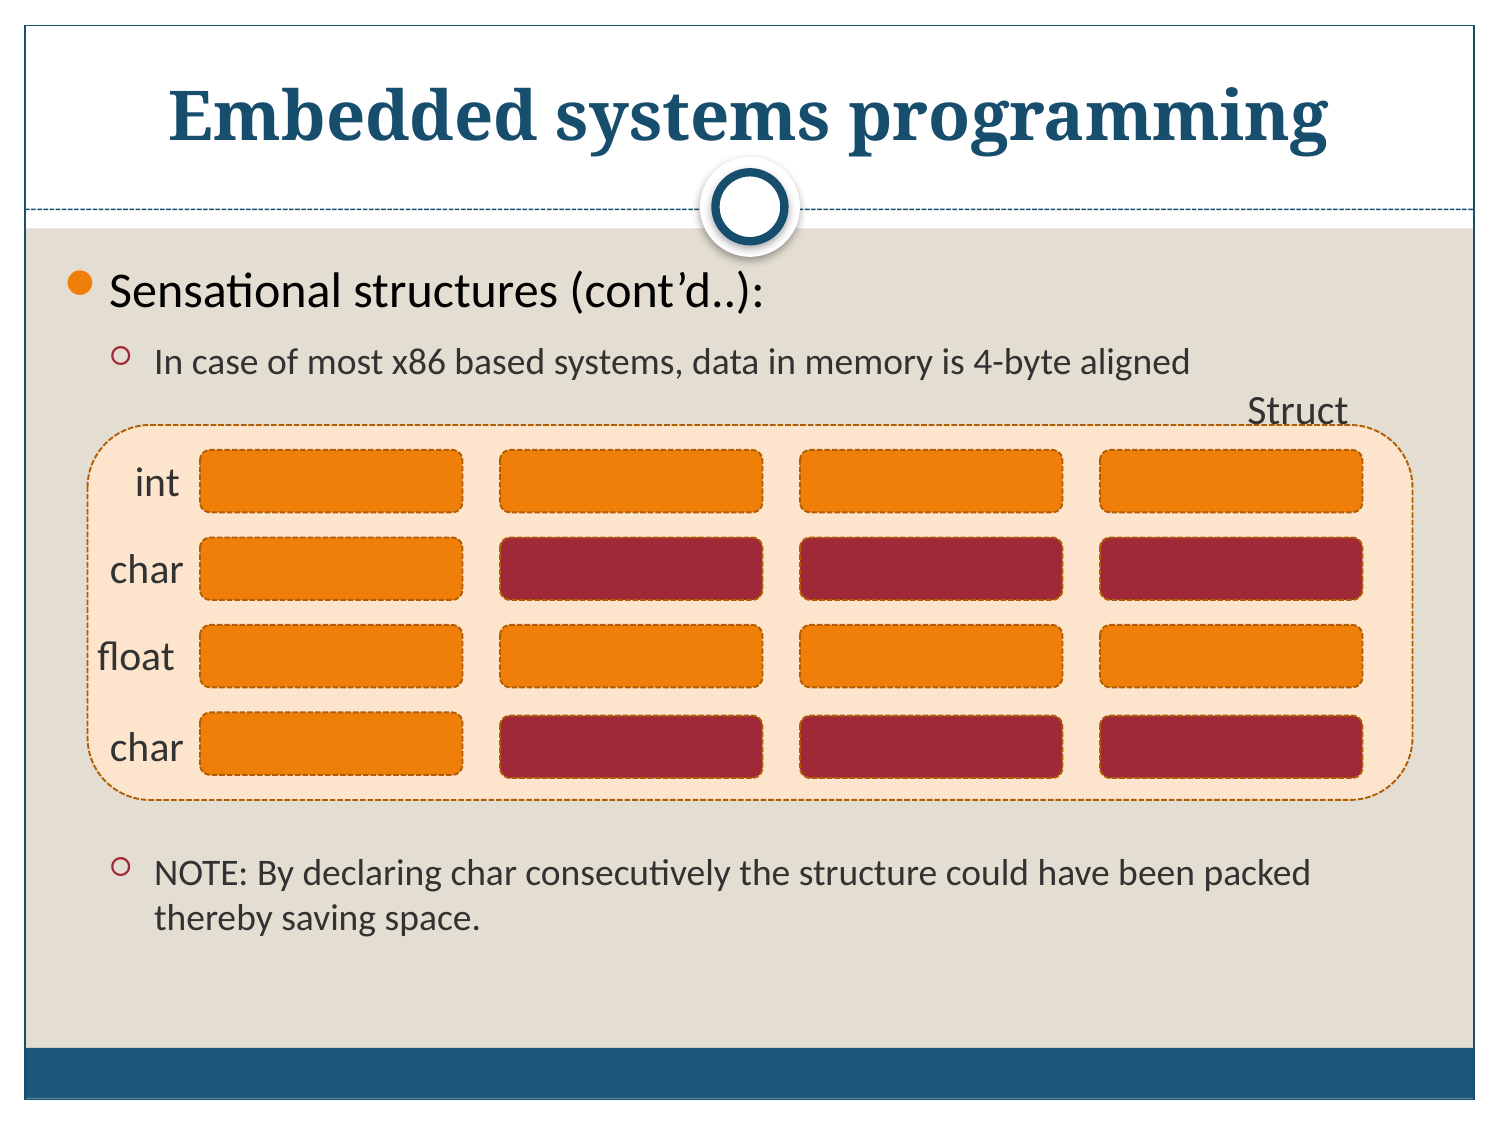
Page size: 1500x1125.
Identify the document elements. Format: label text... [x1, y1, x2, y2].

text_box char [49, 534, 488, 600]
text_box [799, 714, 1064, 779]
text_box Struct [1187, 375, 1450, 440]
text_box [1099, 536, 1364, 601]
text_box [505, 448, 764, 514]
text_box [499, 536, 764, 601]
text_box char [49, 712, 488, 778]
text_box [199, 711, 464, 776]
text_box [1099, 623, 1364, 689]
text_box [499, 714, 764, 779]
text_box [799, 448, 1064, 514]
text_box [1099, 714, 1364, 779]
text_box int [74, 446, 513, 512]
text_box [499, 623, 764, 689]
text_box [799, 623, 1064, 689]
text_box float [37, 621, 475, 687]
list Sensational structures (cont’d..): In case of most x86 based systems, data in memory is 4-byte aligned NOTE: By declaring char consecutively the structure could have been packed thereby saving space. [49, 250, 1445, 1001]
title Embedded systems programming [49, 37, 1450, 162]
text_box [1099, 448, 1364, 514]
text_box [799, 536, 1064, 601]
